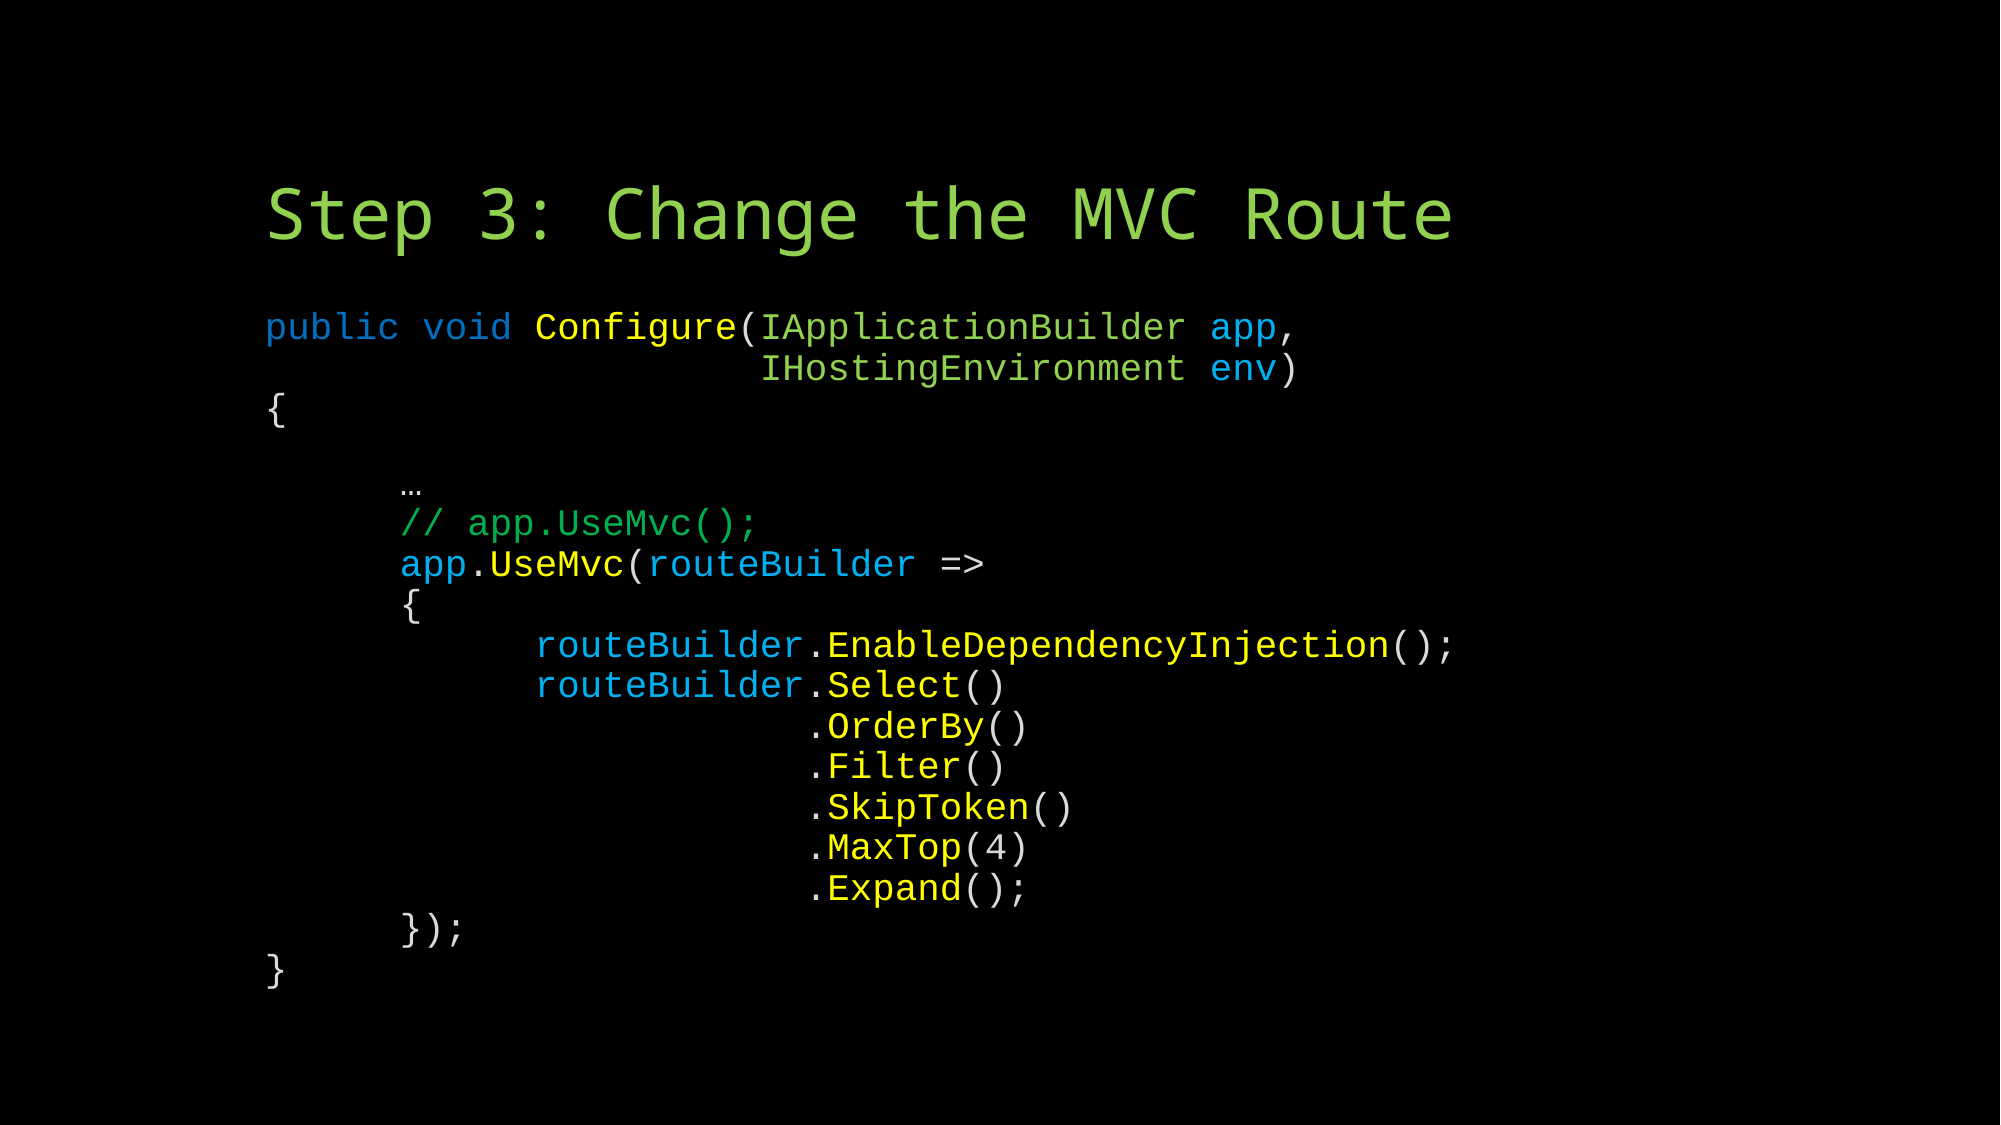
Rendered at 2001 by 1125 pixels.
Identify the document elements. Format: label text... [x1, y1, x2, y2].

list public void Configure(IApplicationBuilder app, IHostingEnvironment env) { … // app.UseMvc(); app.UseMvc(routeBuilder => { routeBuilder.EnableDependencyInjection(); routeBuilder.Select() .OrderBy() .Filter() .SkipToken() .MaxTop(4) .Expand(); }); } [249, 299, 1750, 1000]
title Step 3: Change the MVC Route [249, 75, 1750, 263]
